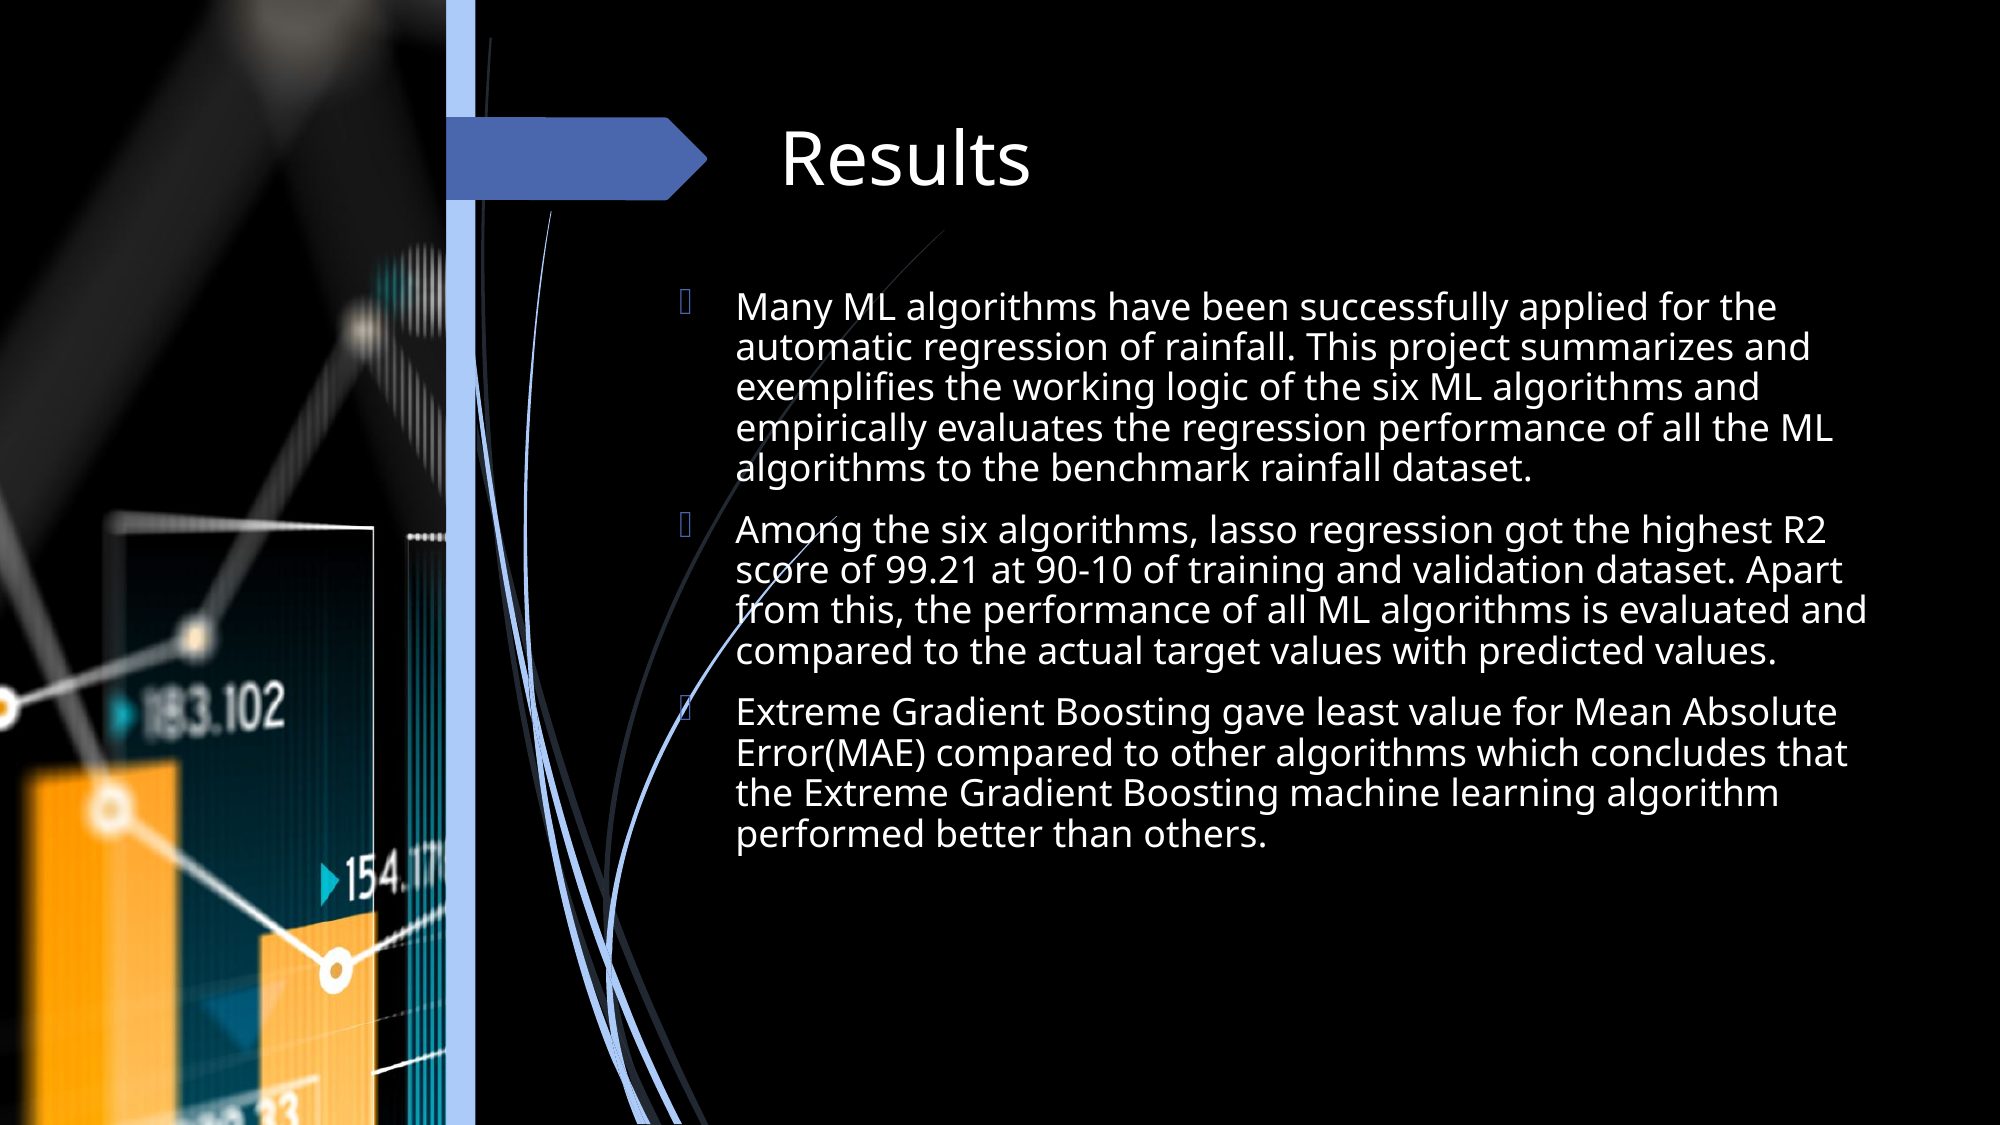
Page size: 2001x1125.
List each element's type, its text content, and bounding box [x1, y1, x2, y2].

picture [0, 0, 447, 1125]
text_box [842, 37, 945, 1125]
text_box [450, 0, 838, 1125]
text_box [839, 0, 2000, 1125]
title Results [949, 102, 1888, 280]
list Many ML algorithms have been successfully applied for the automatic regression of rainfall. This project summarizes and exemplifies the working logic of the six ML algorithms and empirically evaluates the regression performance of all the ML algorithms to the benchmark rainfall dataset. Among the six algorithms, lasso regression got the highest R2 score of 99.21 at 90-10 of training and validation dataset. Apart from this, the performance of all ML algorithms is evaluated and compared to the actual target values with predicted values. Extreme Gradient Boosting gave least value for Mean Absolute Error(MAE) compared to other algorithms which concludes that the Extreme Gradient Boosting machine learning algorithm performed better than others. [949, 280, 1888, 970]
